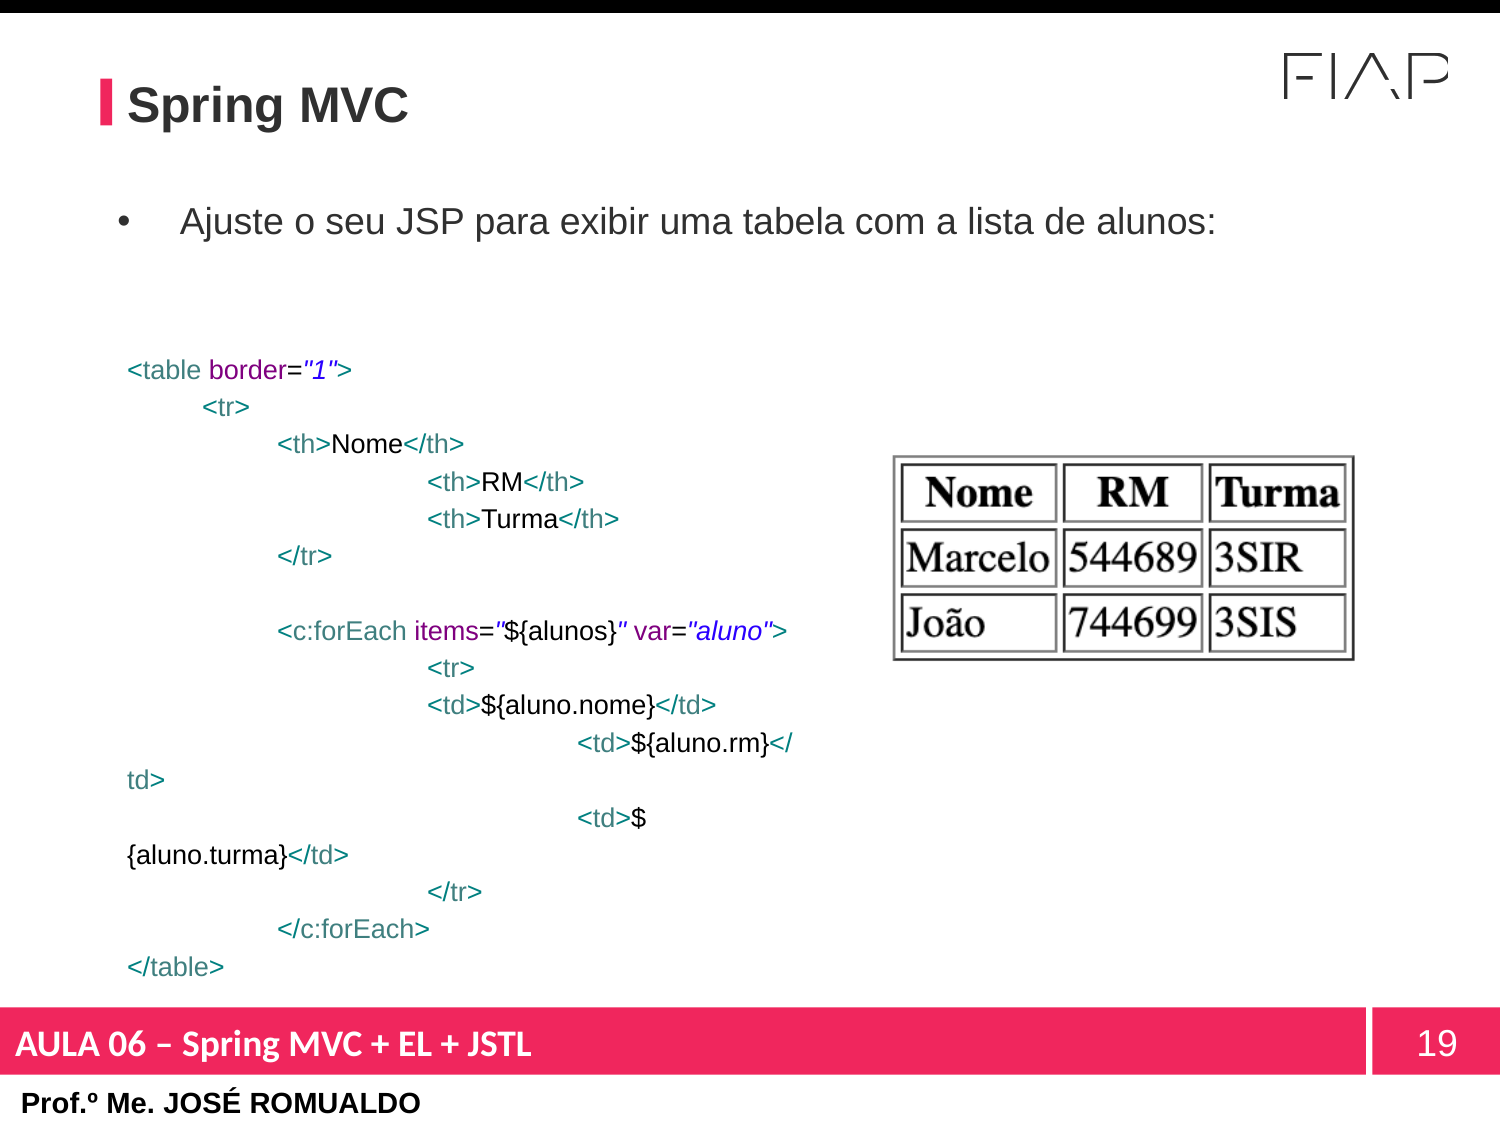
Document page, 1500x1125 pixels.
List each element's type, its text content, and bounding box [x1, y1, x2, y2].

picture [1425, 53, 1448, 99]
title Spring MVC [112, 45, 1425, 161]
text_box <table border="1"> <tr> <th>Nome</th> <th>RM</th> <th>Turma</th> </tr> <c:forEach items="${alunos}" var="aluno"> <tr> <td>${aluno.nome}</td> <td>${aluno.rm}</td> <td>${aluno.turma}</td> </tr> </c:forEach> </table> [112, 332, 827, 923]
list Ajuste o seu JSP para exibir uma tabela com a lista de alunos: [89, 182, 1445, 342]
picture [874, 444, 1371, 680]
